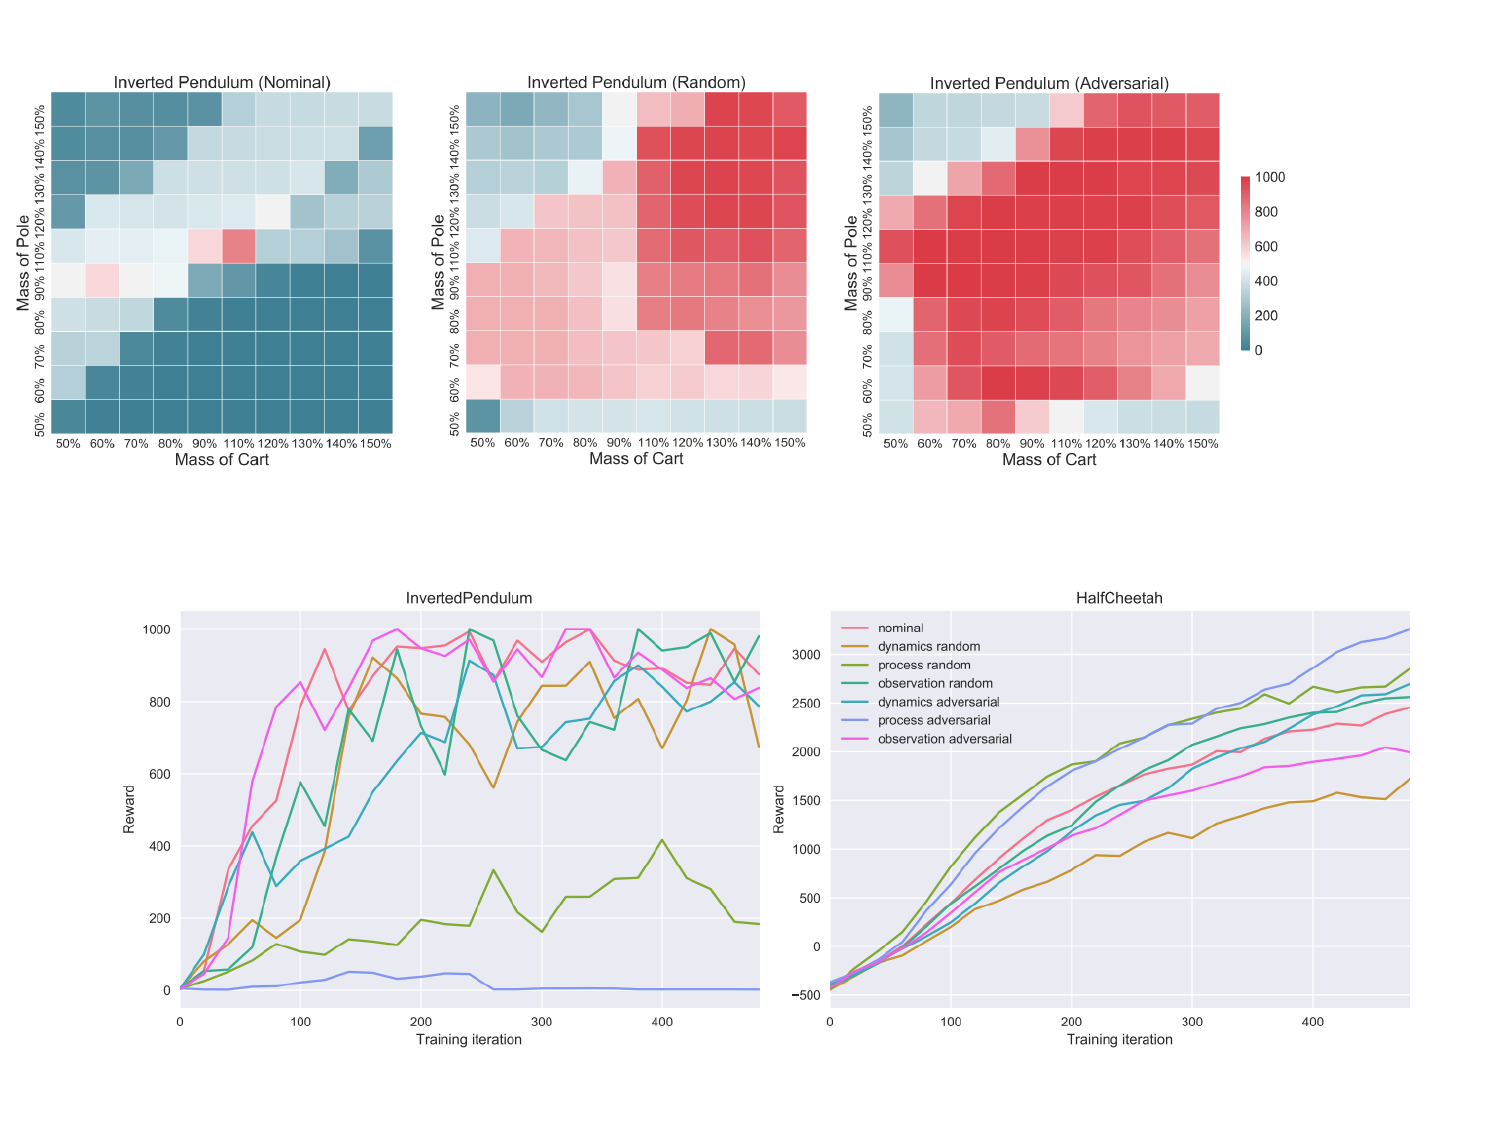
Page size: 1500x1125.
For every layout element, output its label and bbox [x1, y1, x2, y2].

picture [115, 549, 1421, 1062]
picture [0, 35, 1301, 485]
